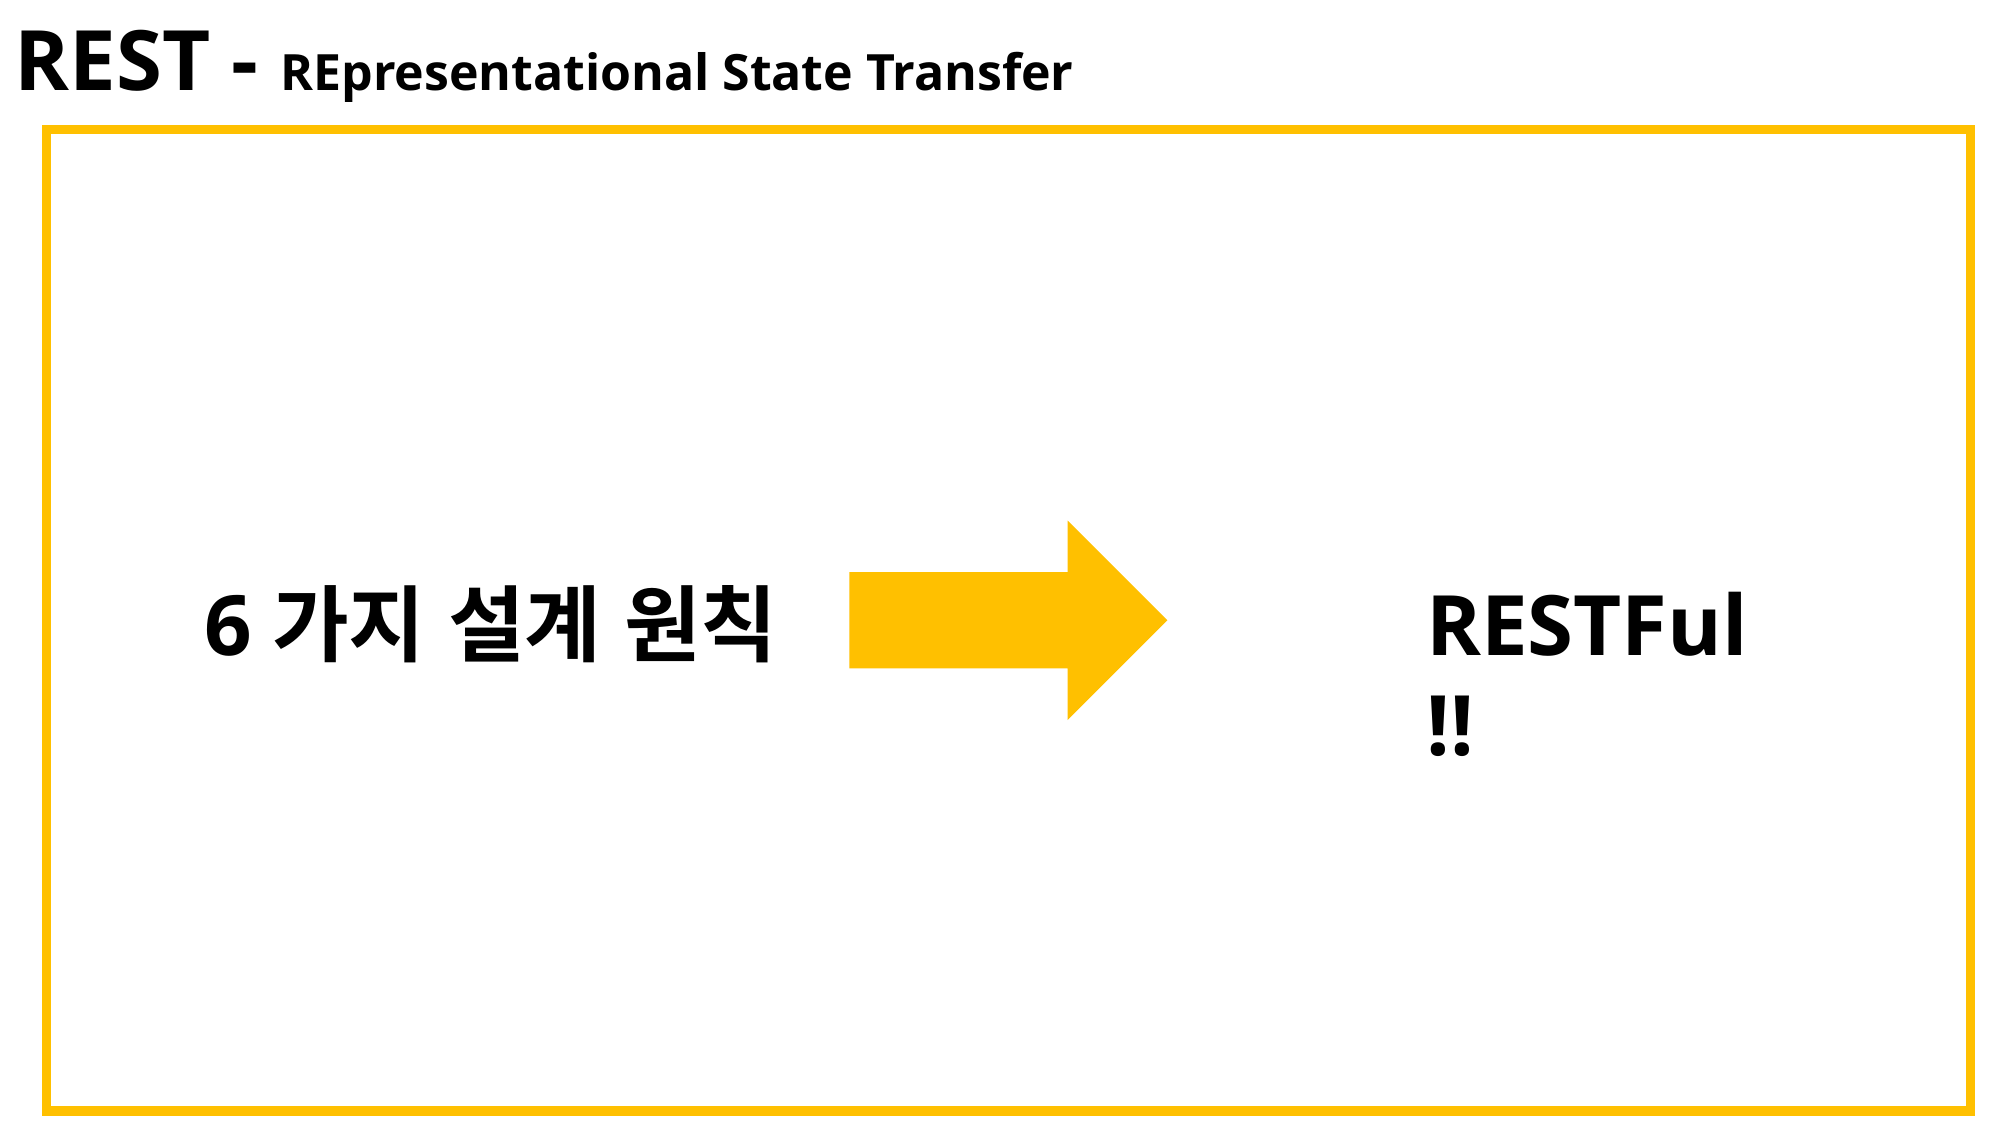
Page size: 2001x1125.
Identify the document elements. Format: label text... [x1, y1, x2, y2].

text_box [45, 128, 1972, 1112]
text_box 6가지 설계 원칙 [189, 564, 815, 680]
text_box [848, 518, 1169, 723]
text_box REST - REpresentational State Transfer [0, 0, 1091, 115]
text_box RESTFul!! [1411, 564, 1773, 780]
